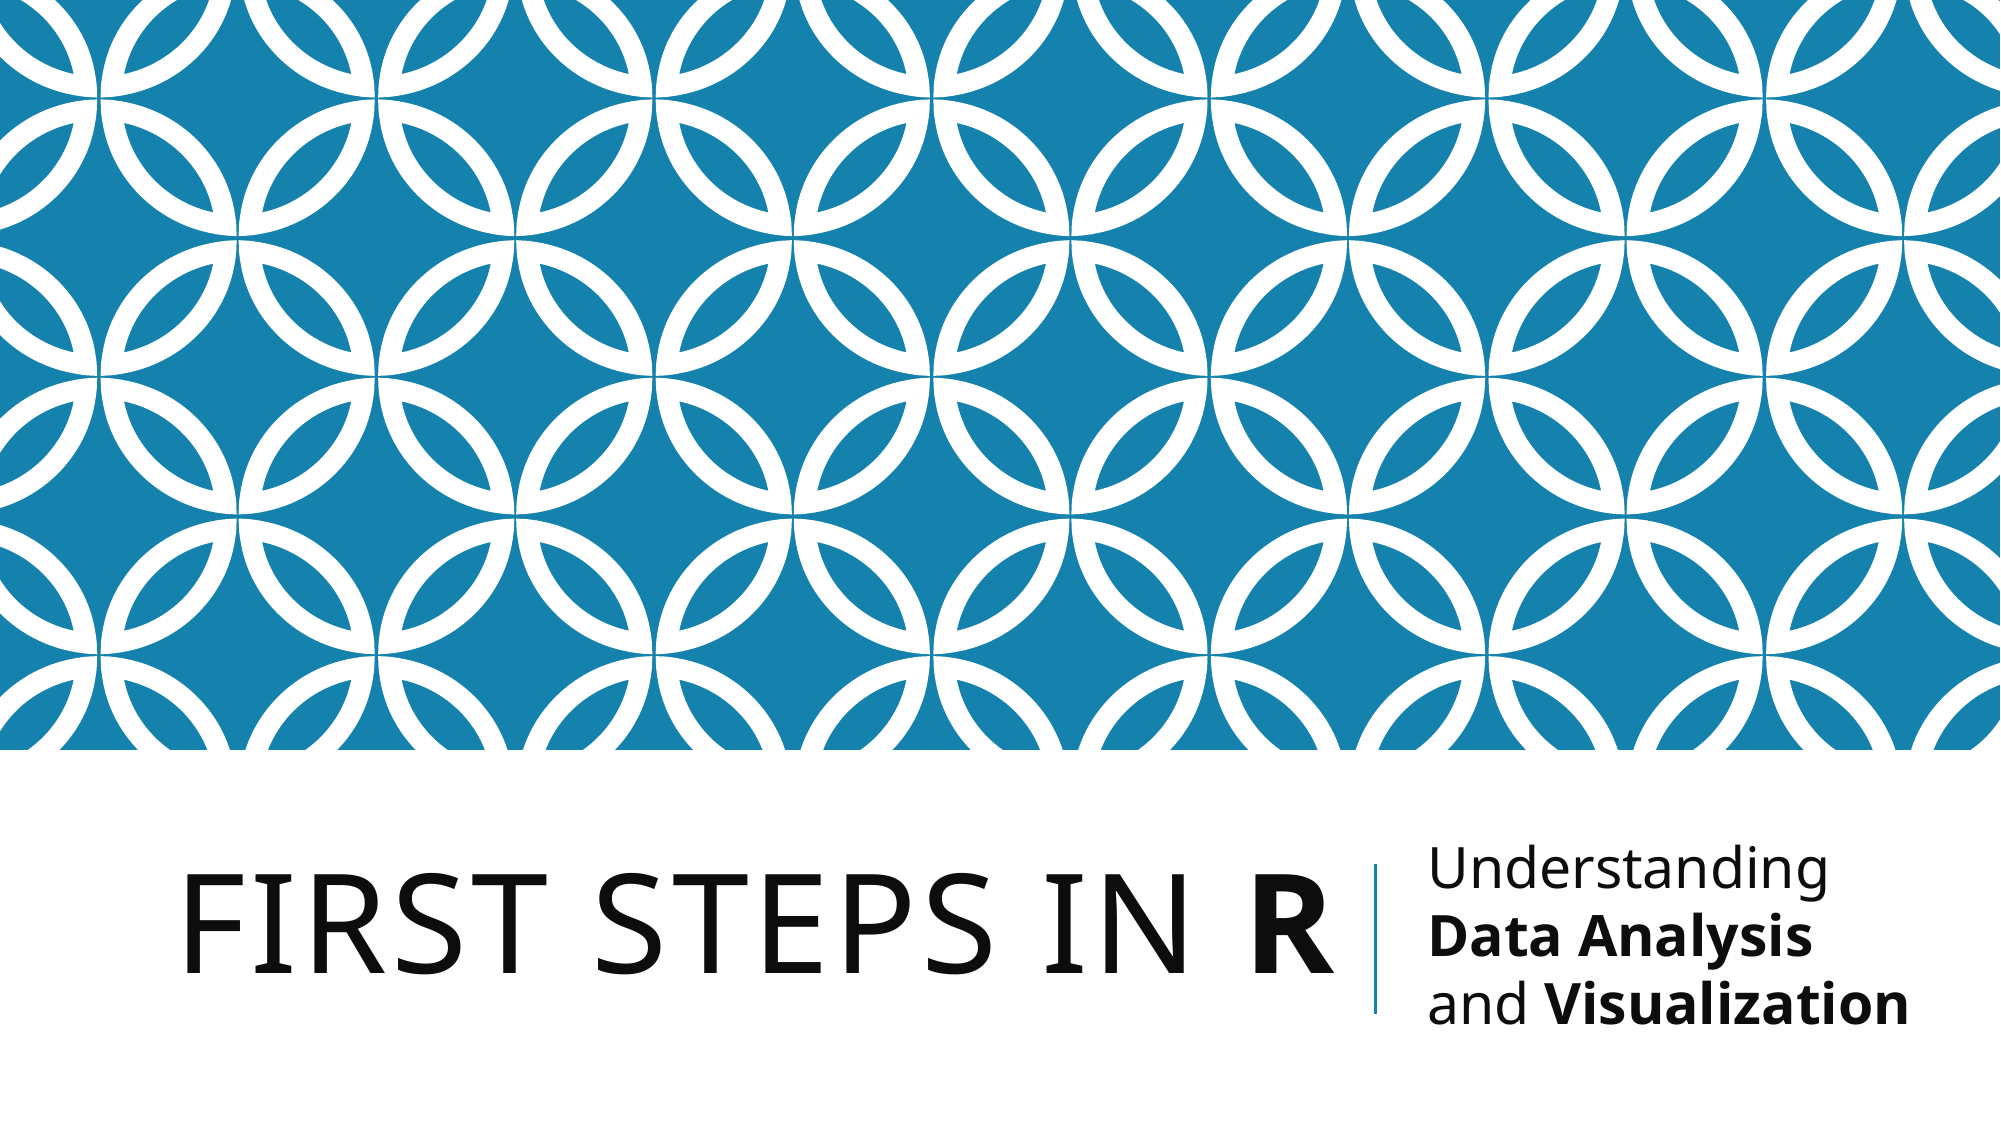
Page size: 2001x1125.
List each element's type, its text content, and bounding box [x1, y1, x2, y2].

title First Steps in R [75, 813, 1350, 1054]
subtitle Understanding Data Analysis and Visualization [1412, 813, 1938, 1054]
